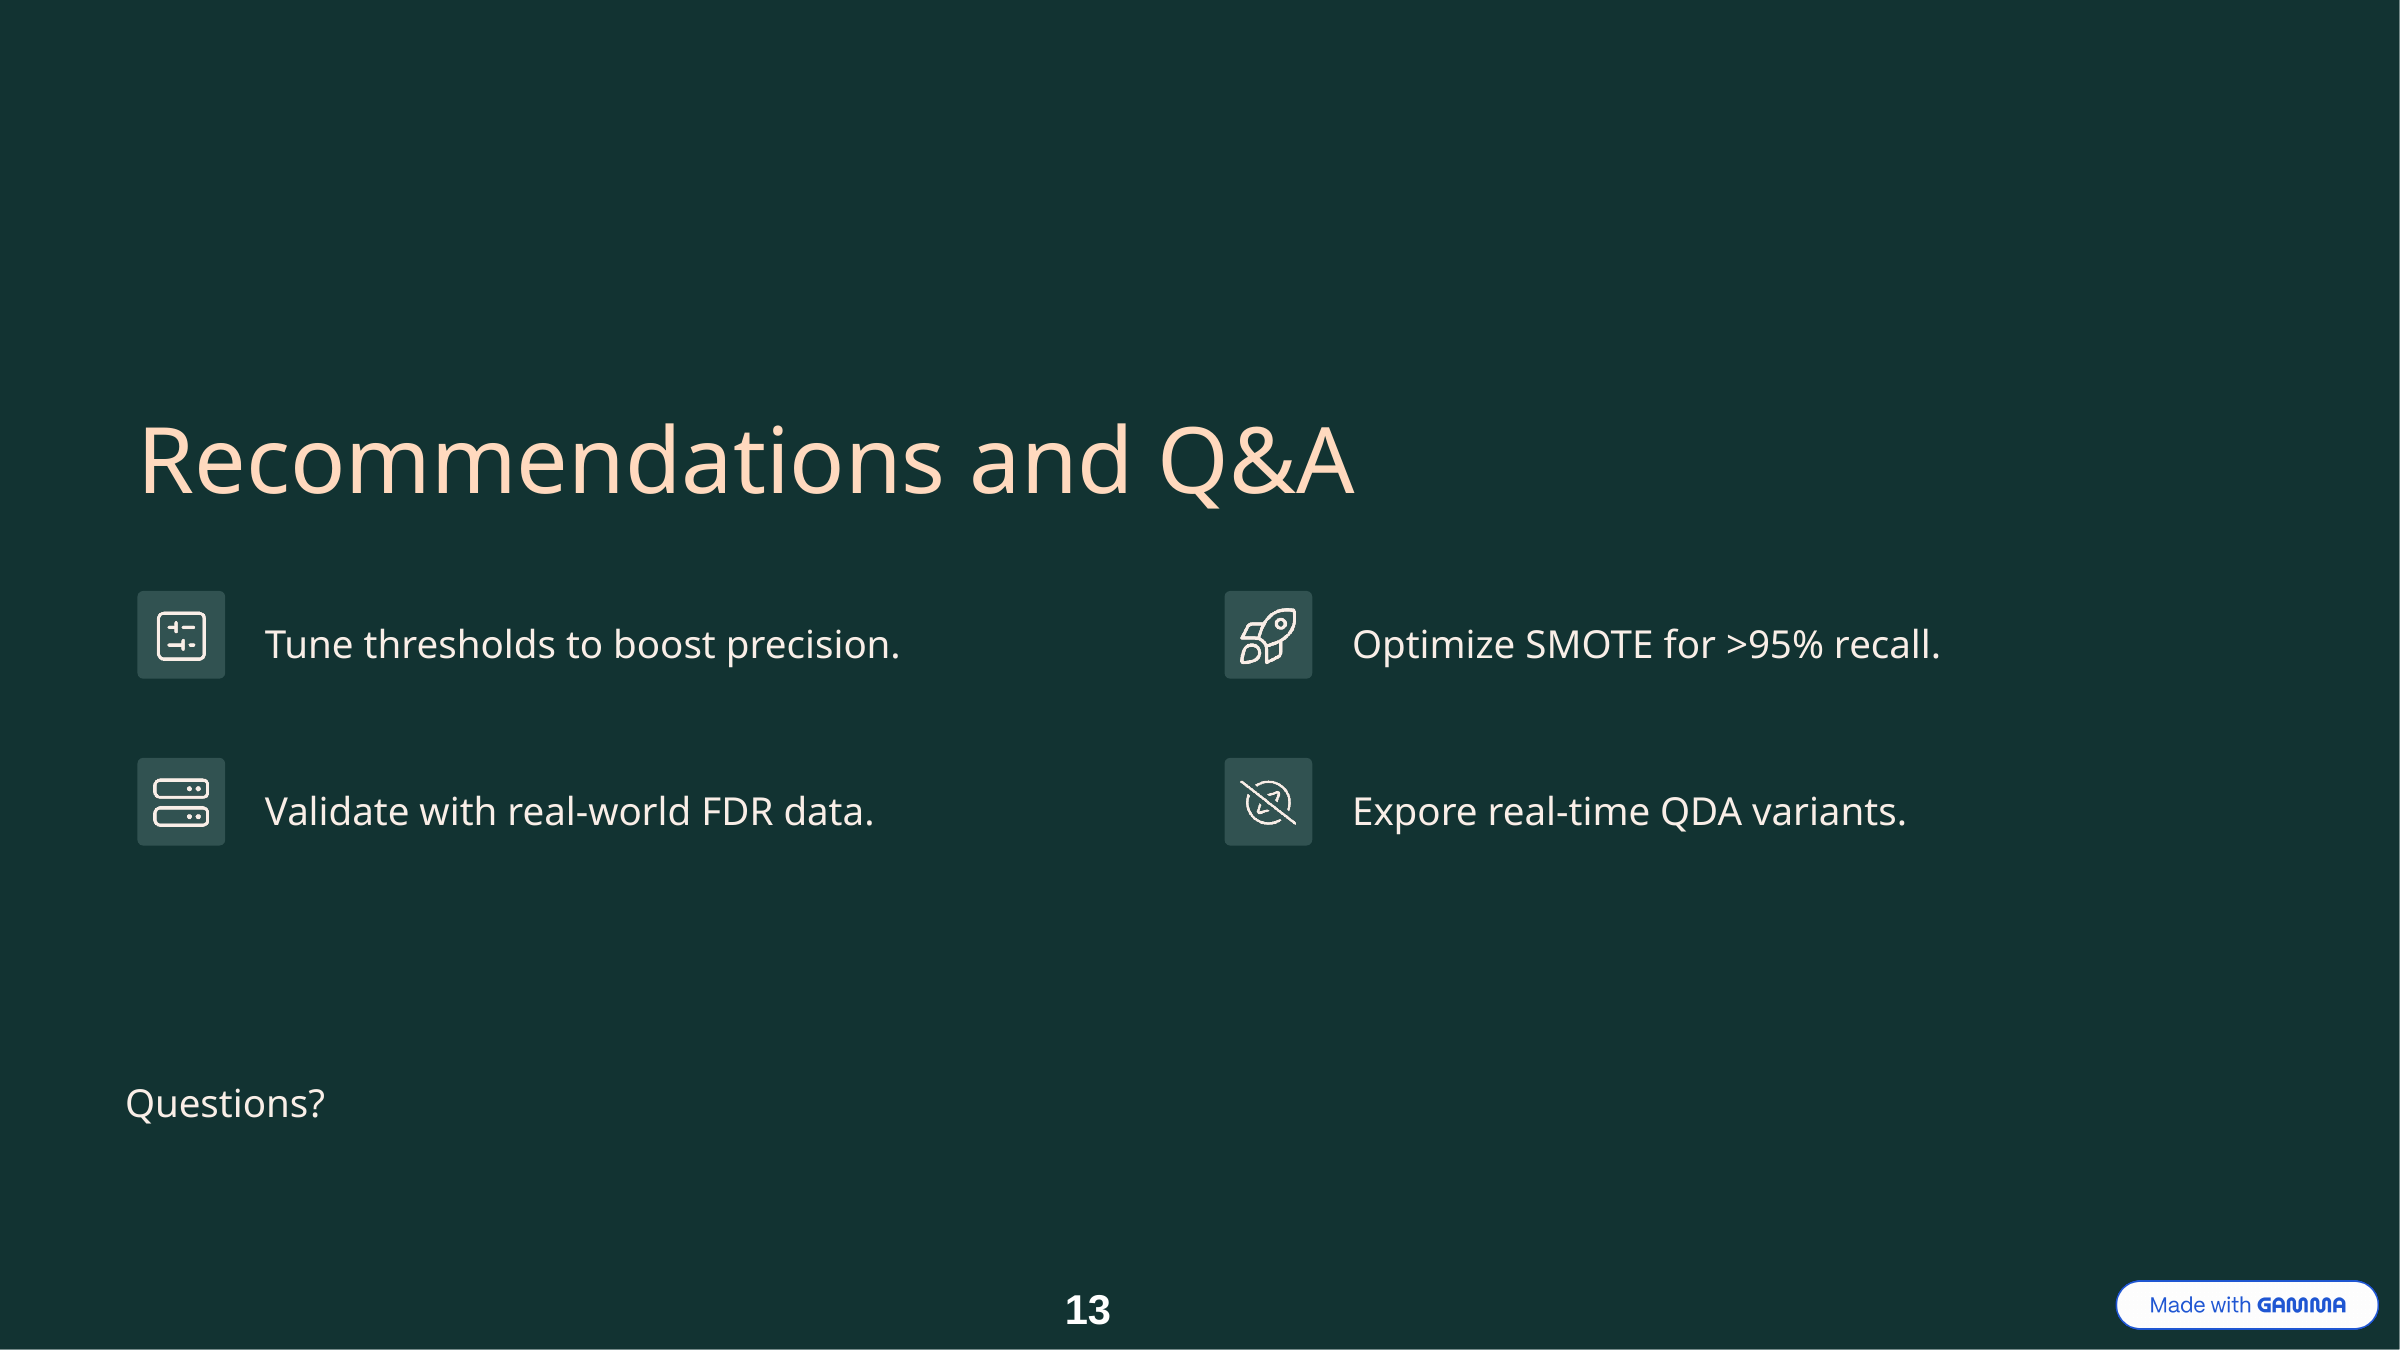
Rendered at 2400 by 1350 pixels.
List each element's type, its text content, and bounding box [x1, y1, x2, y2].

text_box Questions? [124, 1062, 2250, 1125]
picture [153, 767, 209, 836]
text_box [1224, 757, 1313, 846]
picture [1240, 767, 1296, 836]
text_box [1224, 590, 1313, 679]
text_box [137, 757, 226, 846]
text_box Expore real-time QDA variants. [1352, 770, 2262, 833]
text_box Validate with real-world FDR data. [264, 770, 1175, 833]
text_box 13 [1050, 1275, 1200, 1350]
picture [2106, 1271, 2389, 1339]
text_box Recommendations and Q&A [137, 396, 1332, 512]
text_box Optimize SMOTE for >95% recall. [1352, 603, 2262, 666]
text_box Tune thresholds to boost precision. [264, 603, 1175, 666]
picture [153, 600, 209, 670]
text_box [137, 590, 226, 679]
picture [1240, 600, 1296, 670]
